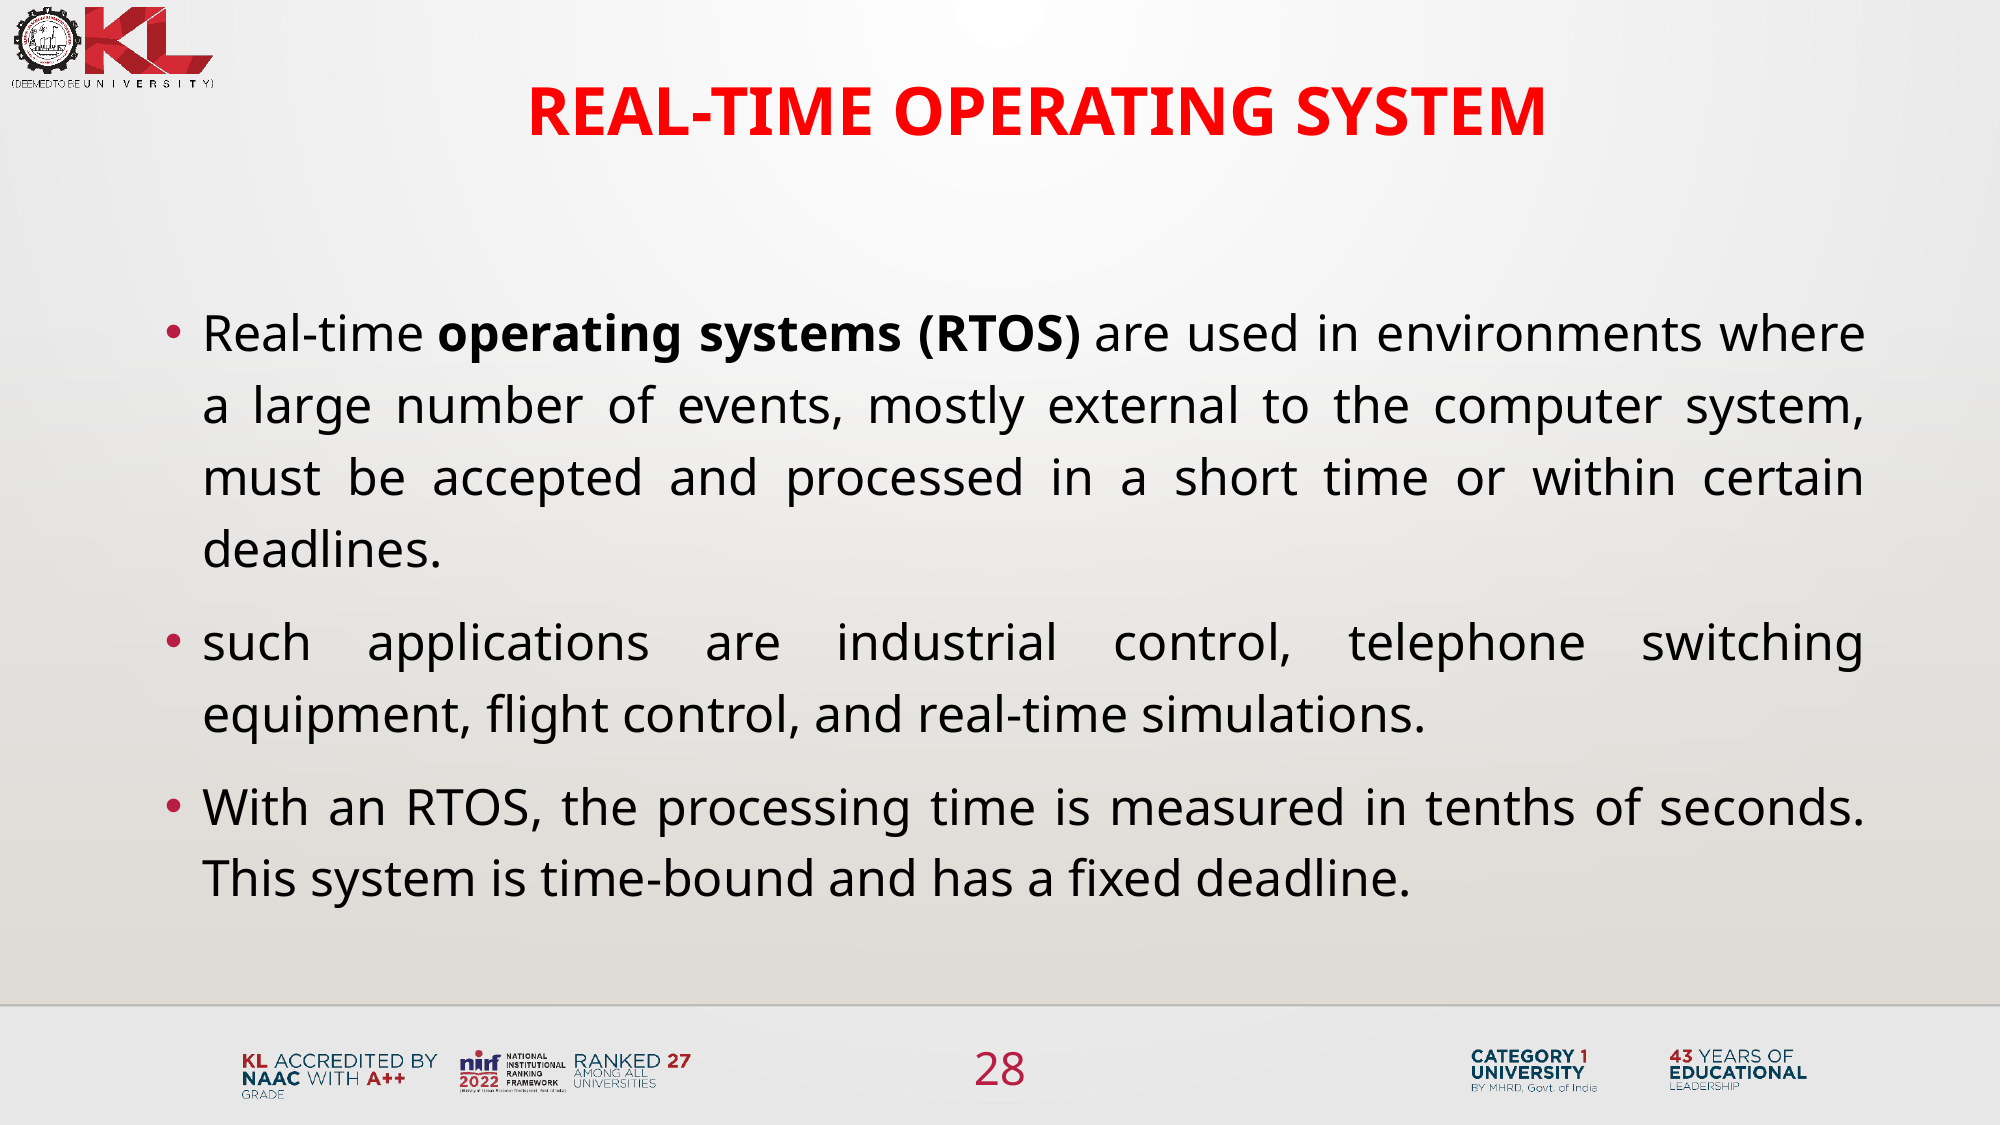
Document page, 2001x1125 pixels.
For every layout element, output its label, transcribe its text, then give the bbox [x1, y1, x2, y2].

title Real-time Operating system [511, 70, 1677, 175]
picture [1447, 1045, 1814, 1101]
picture [238, 1045, 716, 1103]
picture [12, 5, 213, 88]
slide_number 28 [933, 1031, 1067, 1115]
list Real-time operating systems (RTOS) are used in environments where a large number of events, mostly external to the computer system, must be accepted and processed in a short time or within certain deadlines. such applications are industrial control, telephone switching equipment, flight control, and real-time simulations. With an RTOS, the processing time is measured in tenths of seconds. This system is time-bound and has a fixed deadline. [149, 281, 1882, 997]
